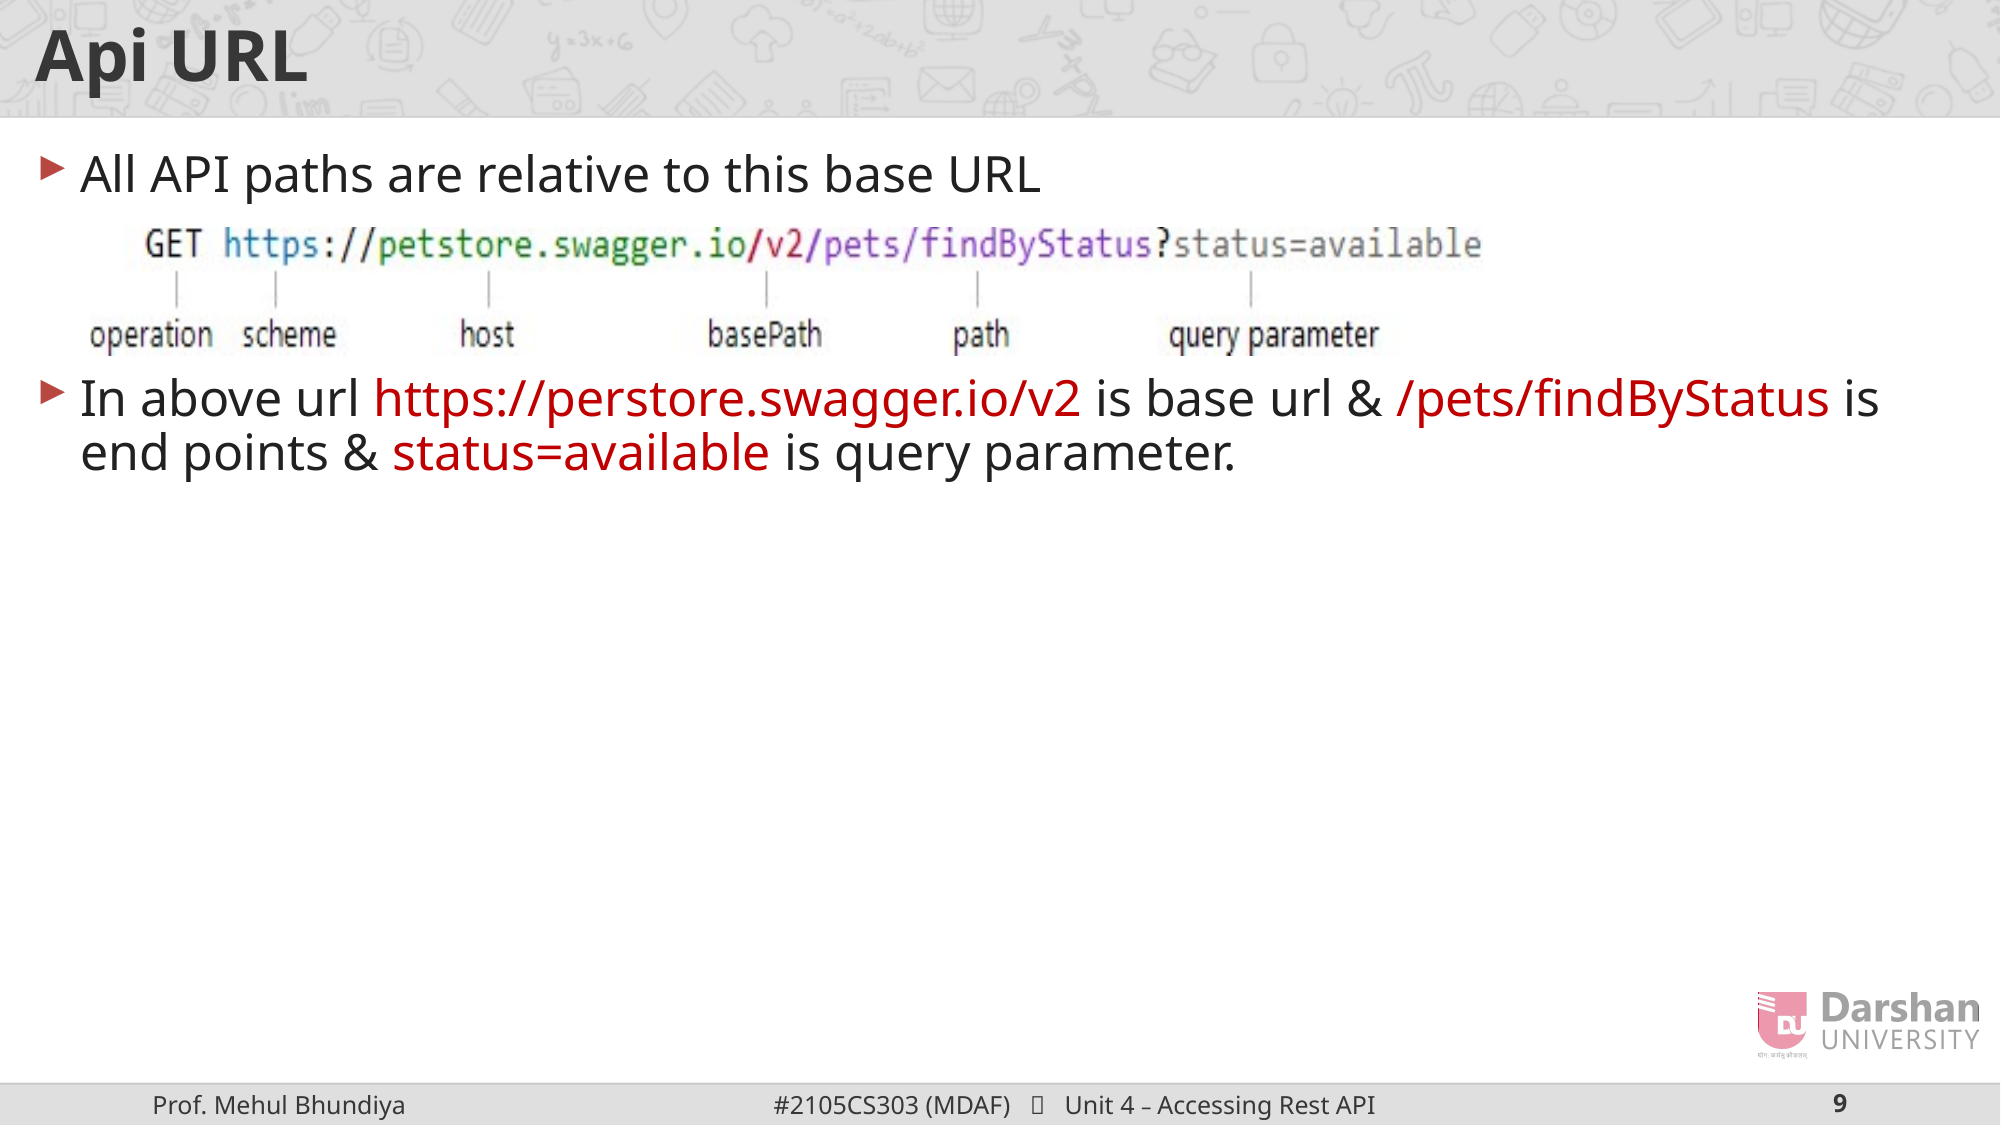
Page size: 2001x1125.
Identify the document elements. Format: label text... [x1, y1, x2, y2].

picture [90, 227, 1483, 356]
title Api URL [0, 0, 2000, 117]
list All API paths are relative to this base URL In above url https://perstore.swagger.io/v2 is base url & /pets/findByStatus is end points & status=available is query parameter. [21, 141, 1979, 1059]
